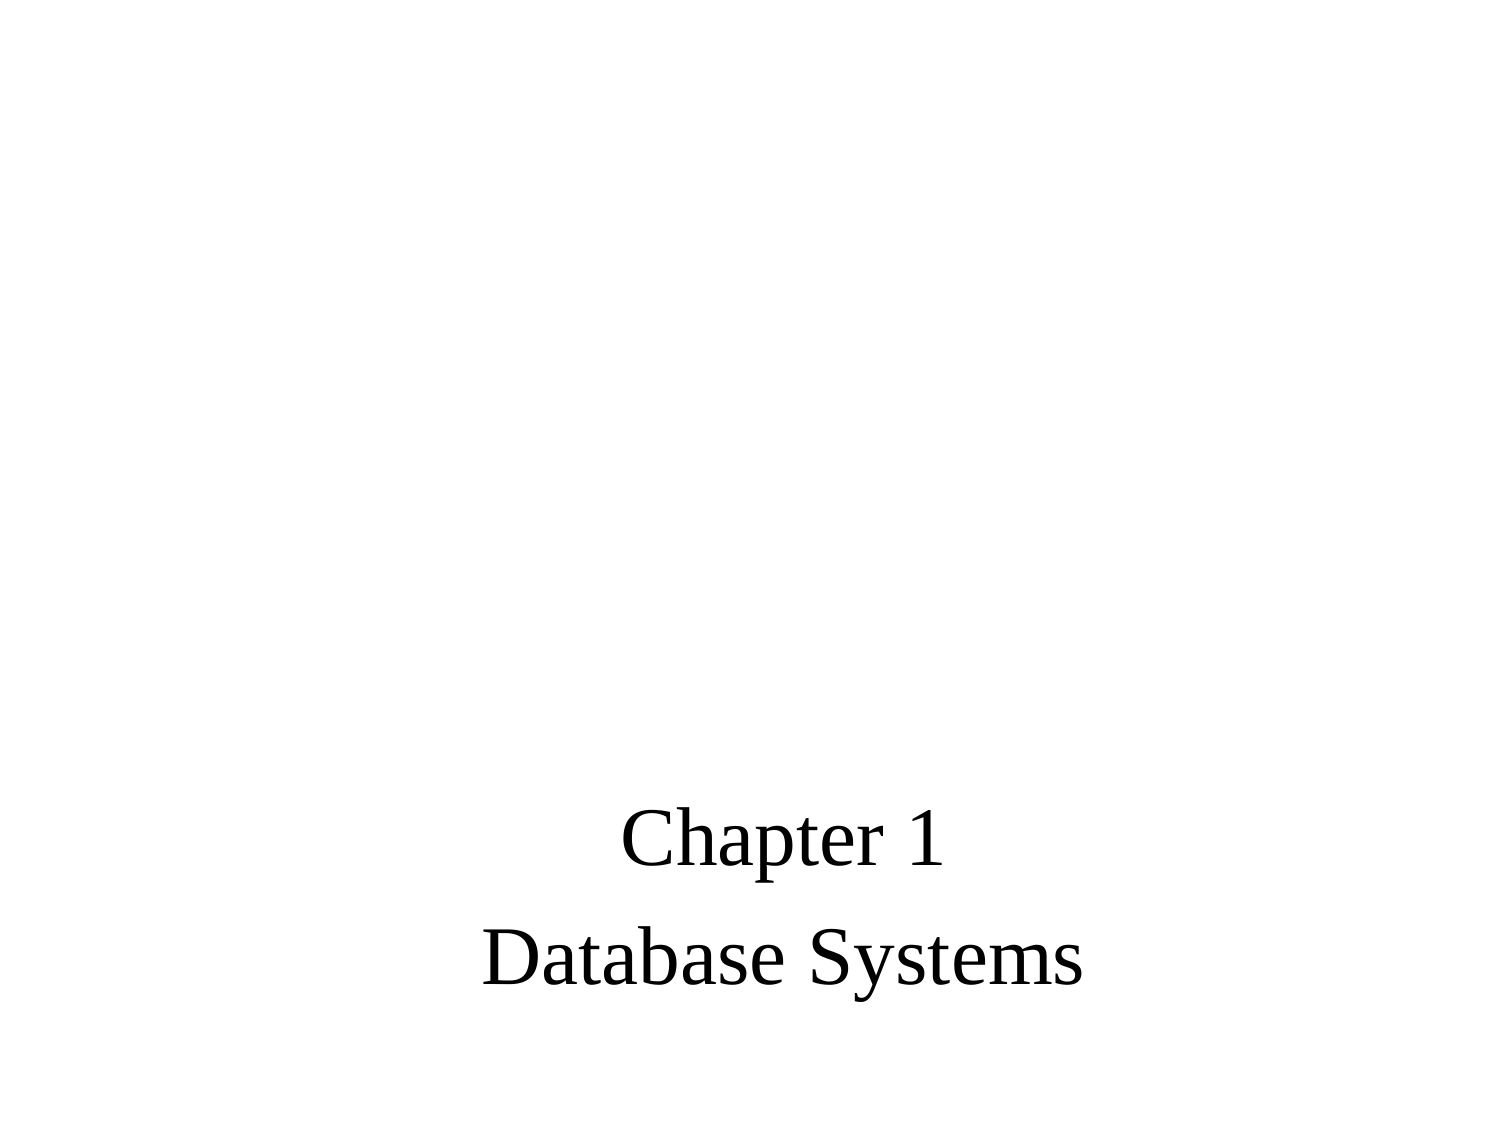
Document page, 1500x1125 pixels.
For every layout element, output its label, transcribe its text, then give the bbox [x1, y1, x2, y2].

subtitle Chapter 1 Database Systems [259, 774, 1298, 988]
